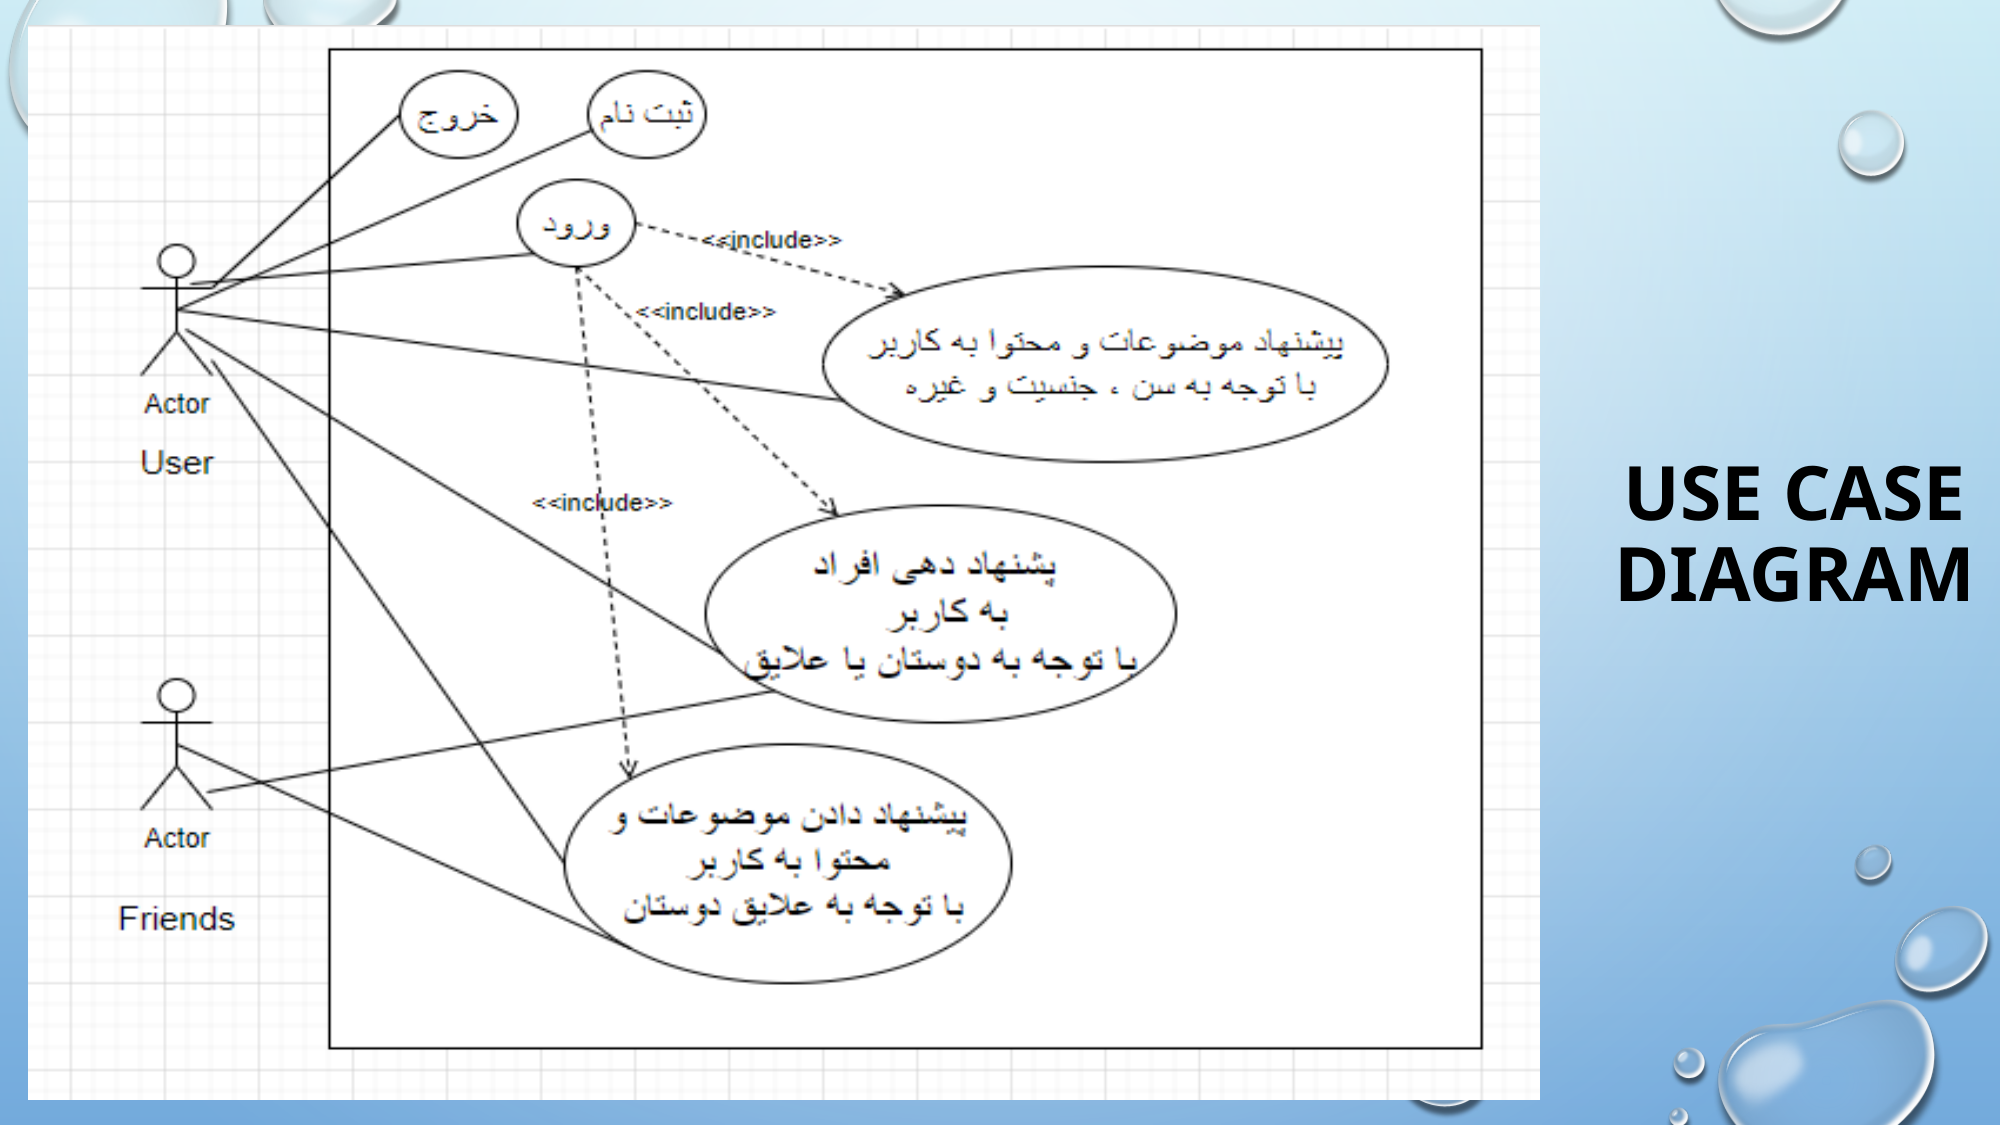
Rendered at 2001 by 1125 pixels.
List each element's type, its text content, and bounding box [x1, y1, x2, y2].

picture [0, 0, 2000, 1125]
title Use Case diagram [1589, 85, 2000, 989]
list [28, 25, 1540, 1100]
